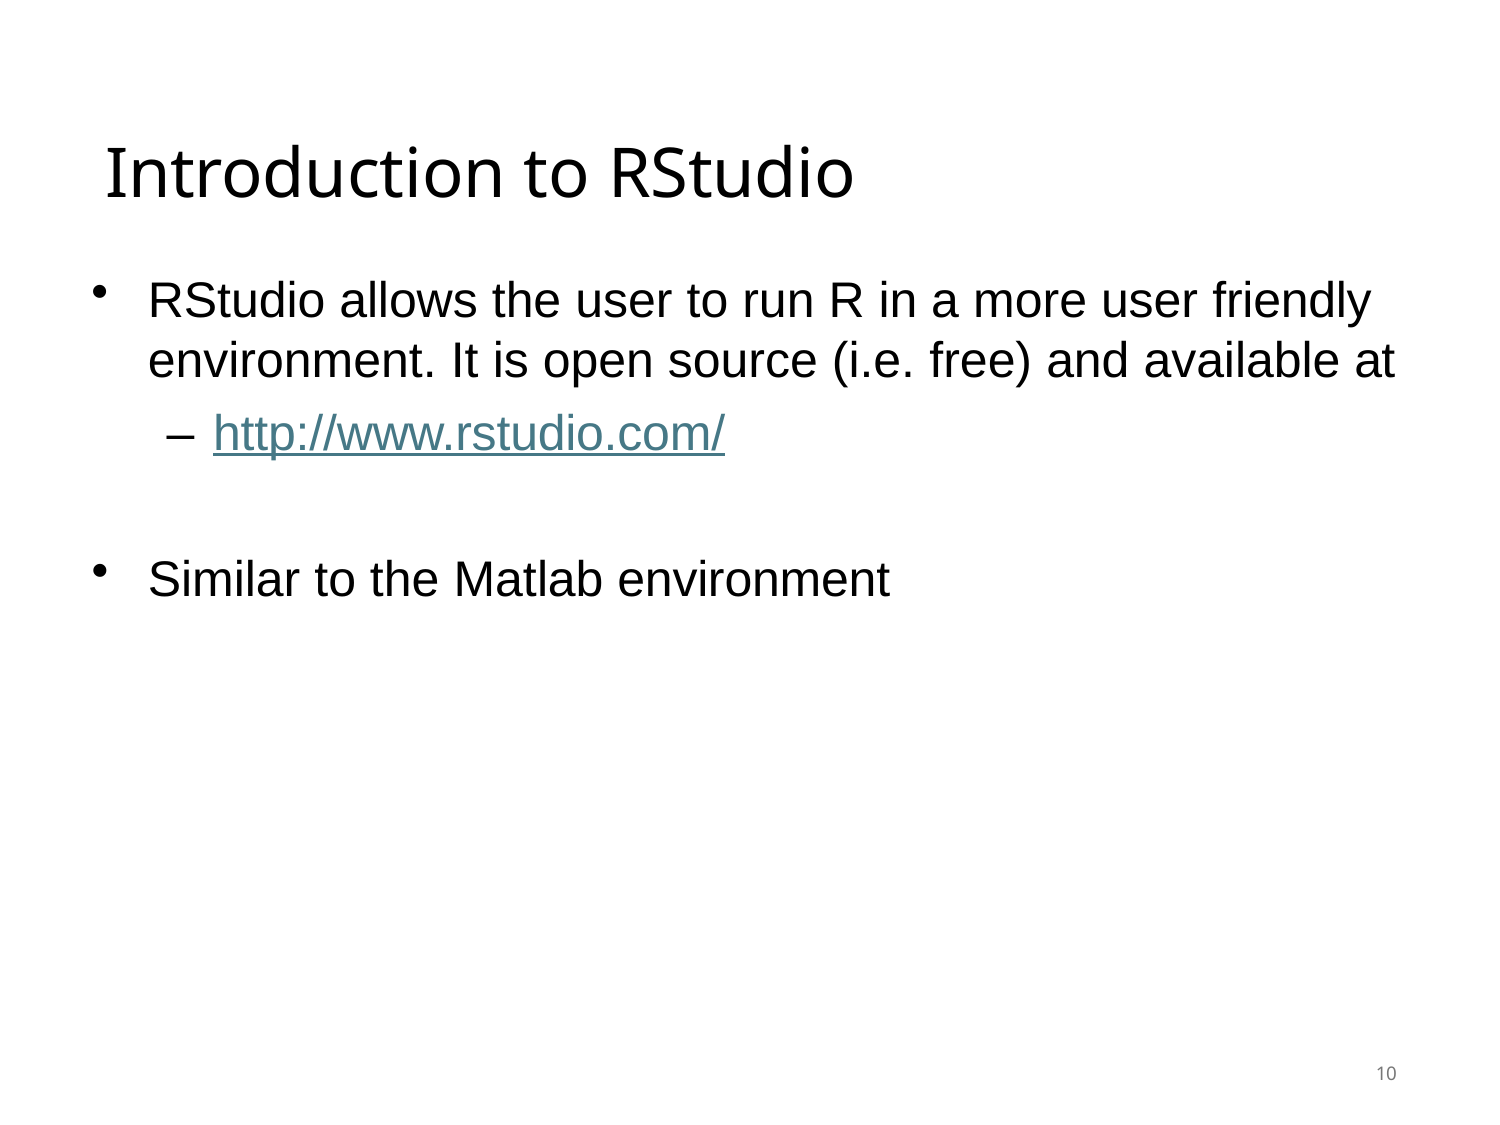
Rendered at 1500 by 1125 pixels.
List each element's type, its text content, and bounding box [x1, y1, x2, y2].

title Introduction to RStudio [103, 73, 1397, 264]
slide_number 10 [1059, 746, 1397, 1125]
text_box RStudio allows the user to run R in a more user friendly environment. It is open source (i.e. free) and available at – http://www.rstudio.com/ Similar to the Matlab environment [89, 265, 1399, 607]
